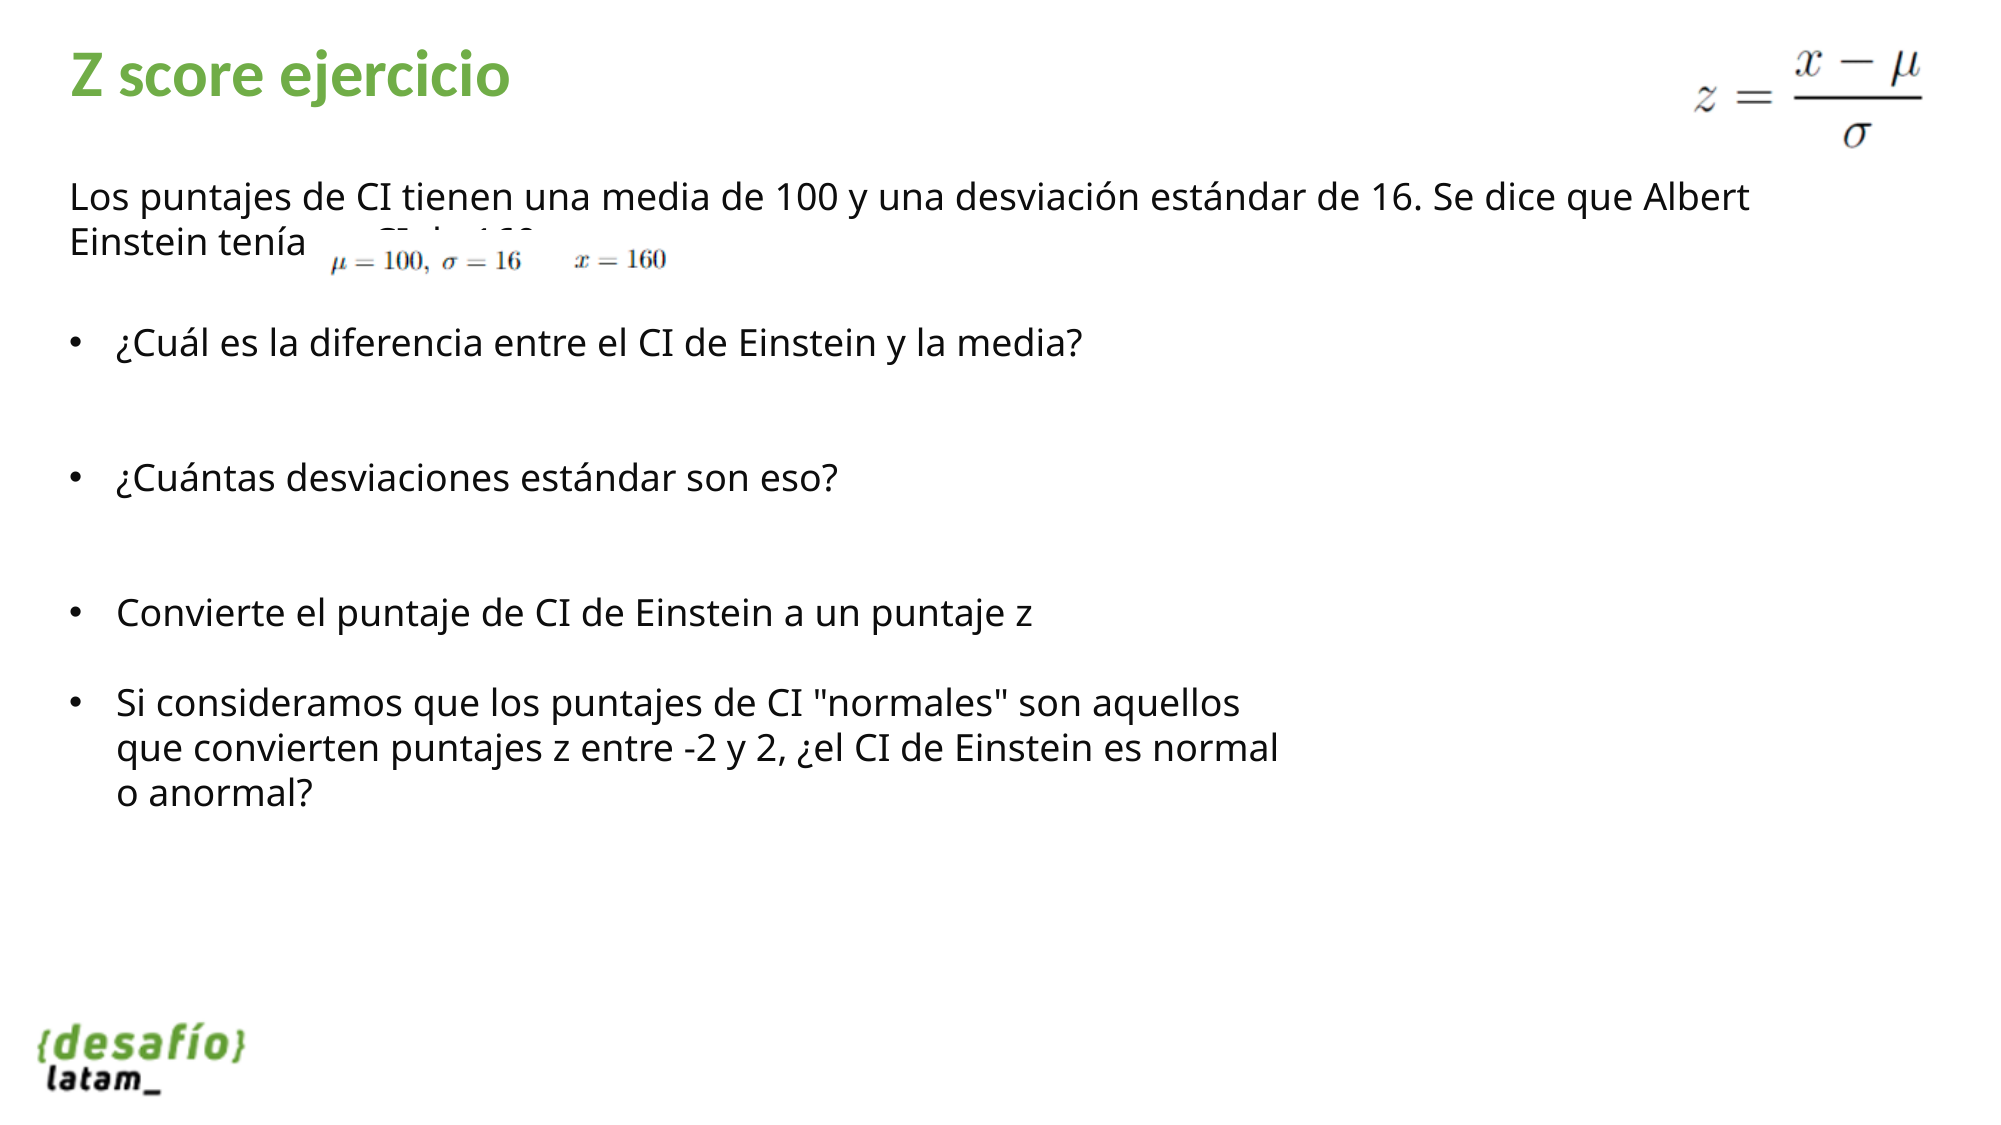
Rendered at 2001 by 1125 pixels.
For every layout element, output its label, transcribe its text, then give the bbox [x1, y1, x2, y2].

text_box Los puntajes de CI tienen una media de 100 y una desviación estándar de 16. Se dice que Albert Einstein tenía un CI de 160. [54, 165, 1780, 271]
text_box Z score ejercicio [56, 22, 527, 118]
picture [565, 236, 685, 292]
text_box ¿Cuál es la diferencia entre el CI de Einstein y la media? ¿Cuántas desviaciones estándar son eso? Convierte el puntaje de CI de Einstein a un puntaje z Si consideramos que los puntajes de CI "normales" son aquellos que convierten puntajes z entre -2 y 2, ¿el CI de Einstein es normal o anormal? [54, 311, 1315, 821]
picture [33, 1015, 255, 1103]
picture [1682, 22, 1946, 163]
picture [311, 230, 547, 304]
